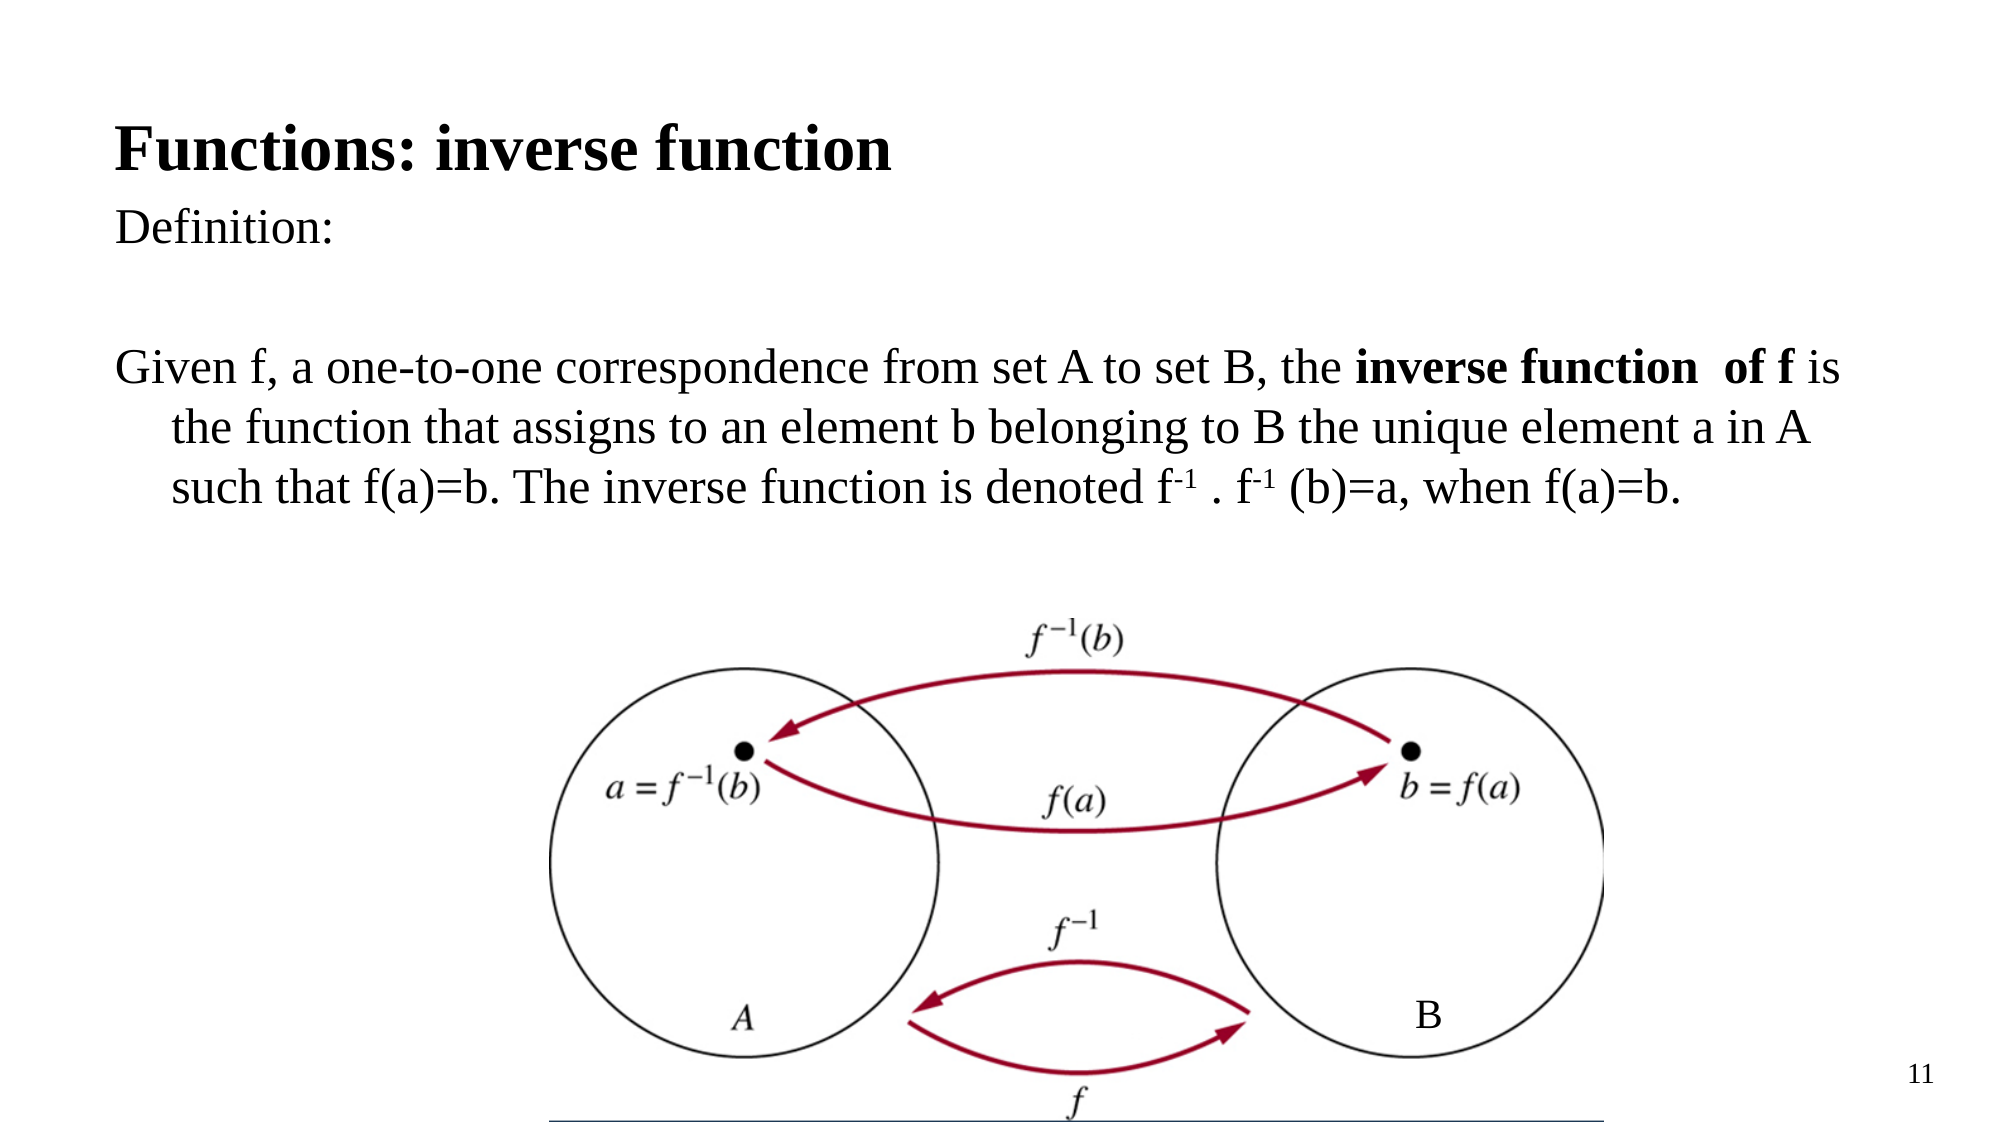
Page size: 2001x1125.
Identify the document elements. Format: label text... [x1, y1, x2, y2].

list Definition: Given f, a one-to-one correspondence from set A to set B, the inverse function of f is the function that assigns to an element b belonging to B the unique element a in A such that f(a)=b. The inverse function is denoted f-1 . f-1 (b)=a, when f(a)=b. [99, 186, 1900, 862]
title Functions: inverse function [99, 50, 1934, 238]
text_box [549, 618, 1604, 1122]
slide_number 11 [1606, 1046, 1951, 1125]
